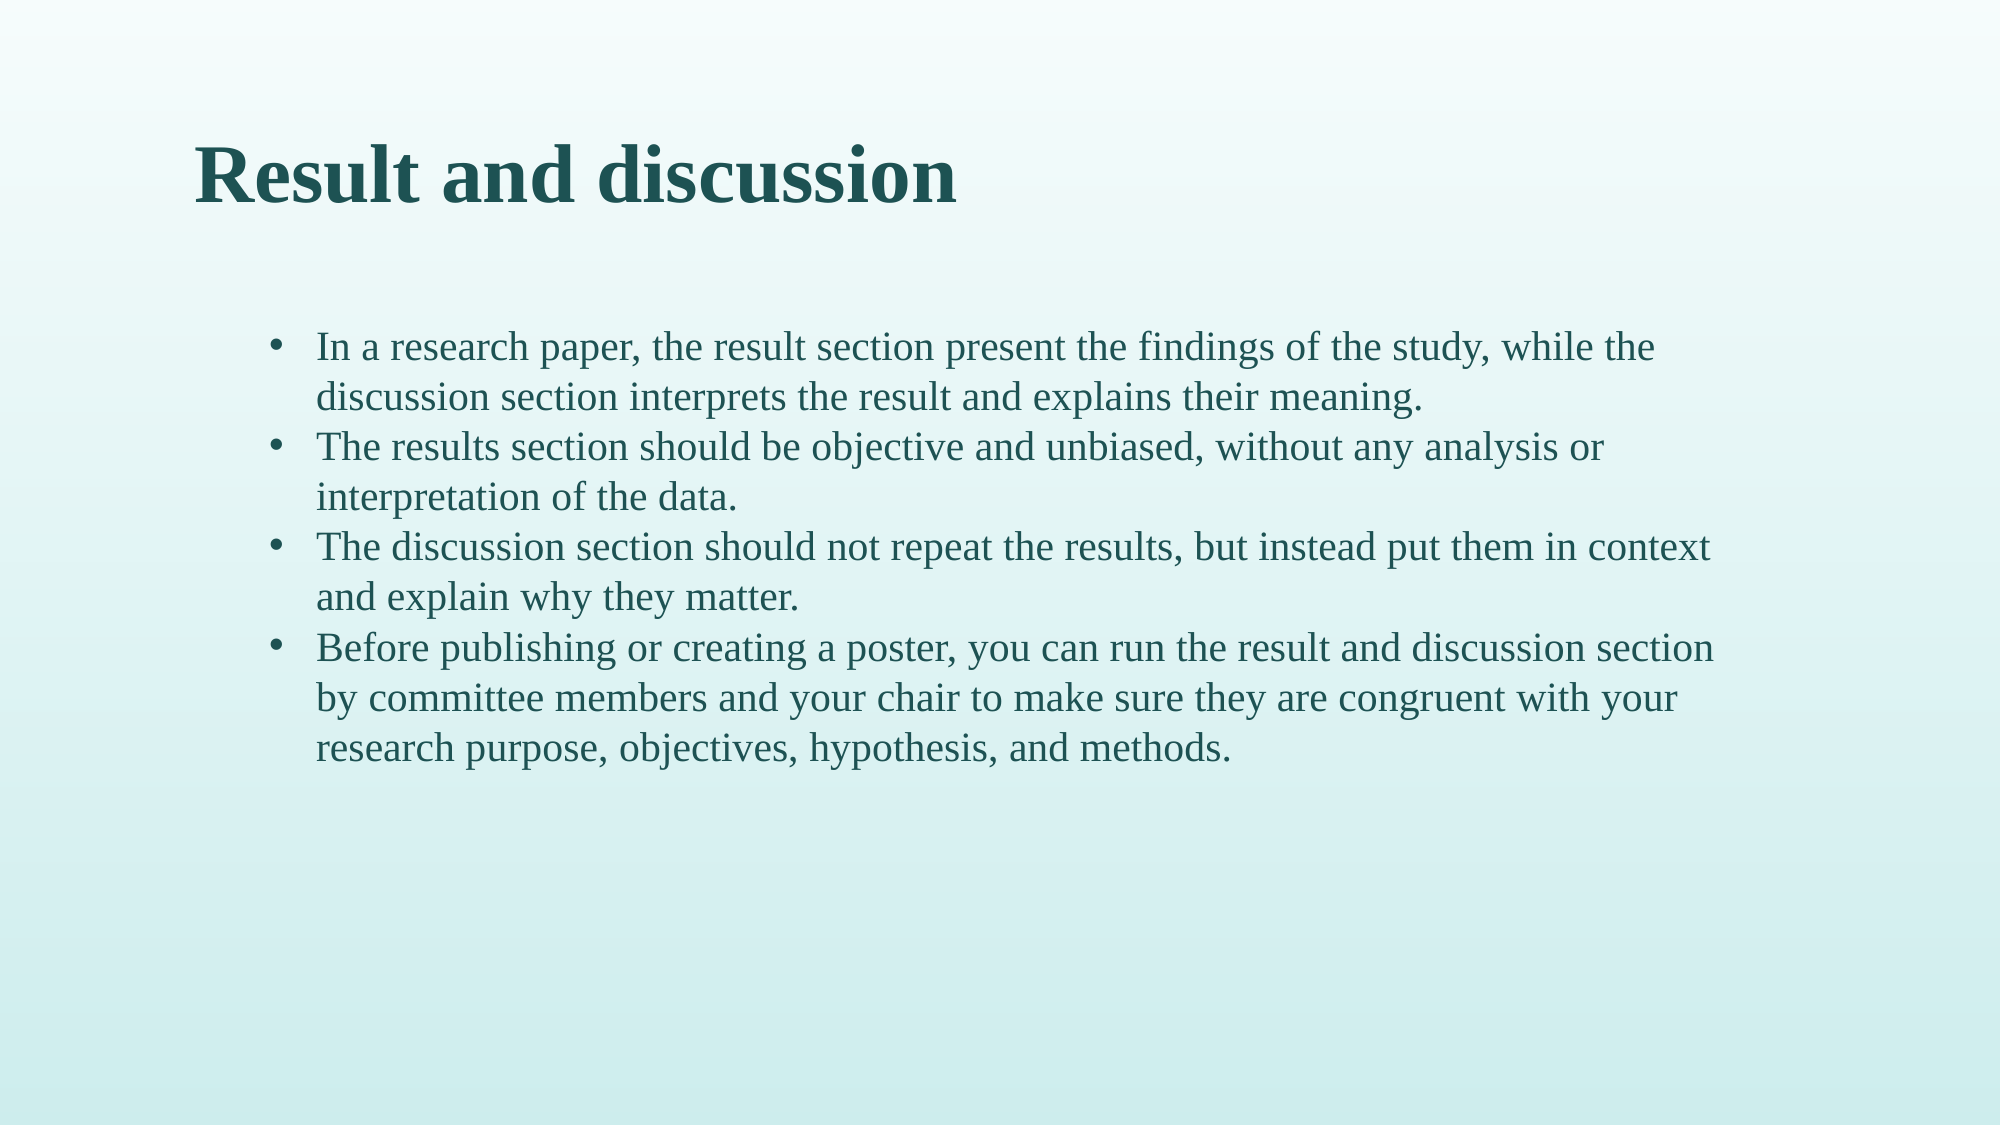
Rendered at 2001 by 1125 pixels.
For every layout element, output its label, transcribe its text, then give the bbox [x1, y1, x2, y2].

text_box Result and discussion In a research paper, the result section present the findings of the study, while the discussion section interprets the result and explains their meaning. The results section should be objective and unbiased, without any analysis or interpretation of the data. The discussion section should not repeat the results, but instead put them in context and explain why they matter. Before publishing or creating a poster, you can run the result and discussion section by committee members and your chair to make sure they are congruent with your research purpose, objectives, hypothesis, and methods. [179, 111, 1768, 777]
